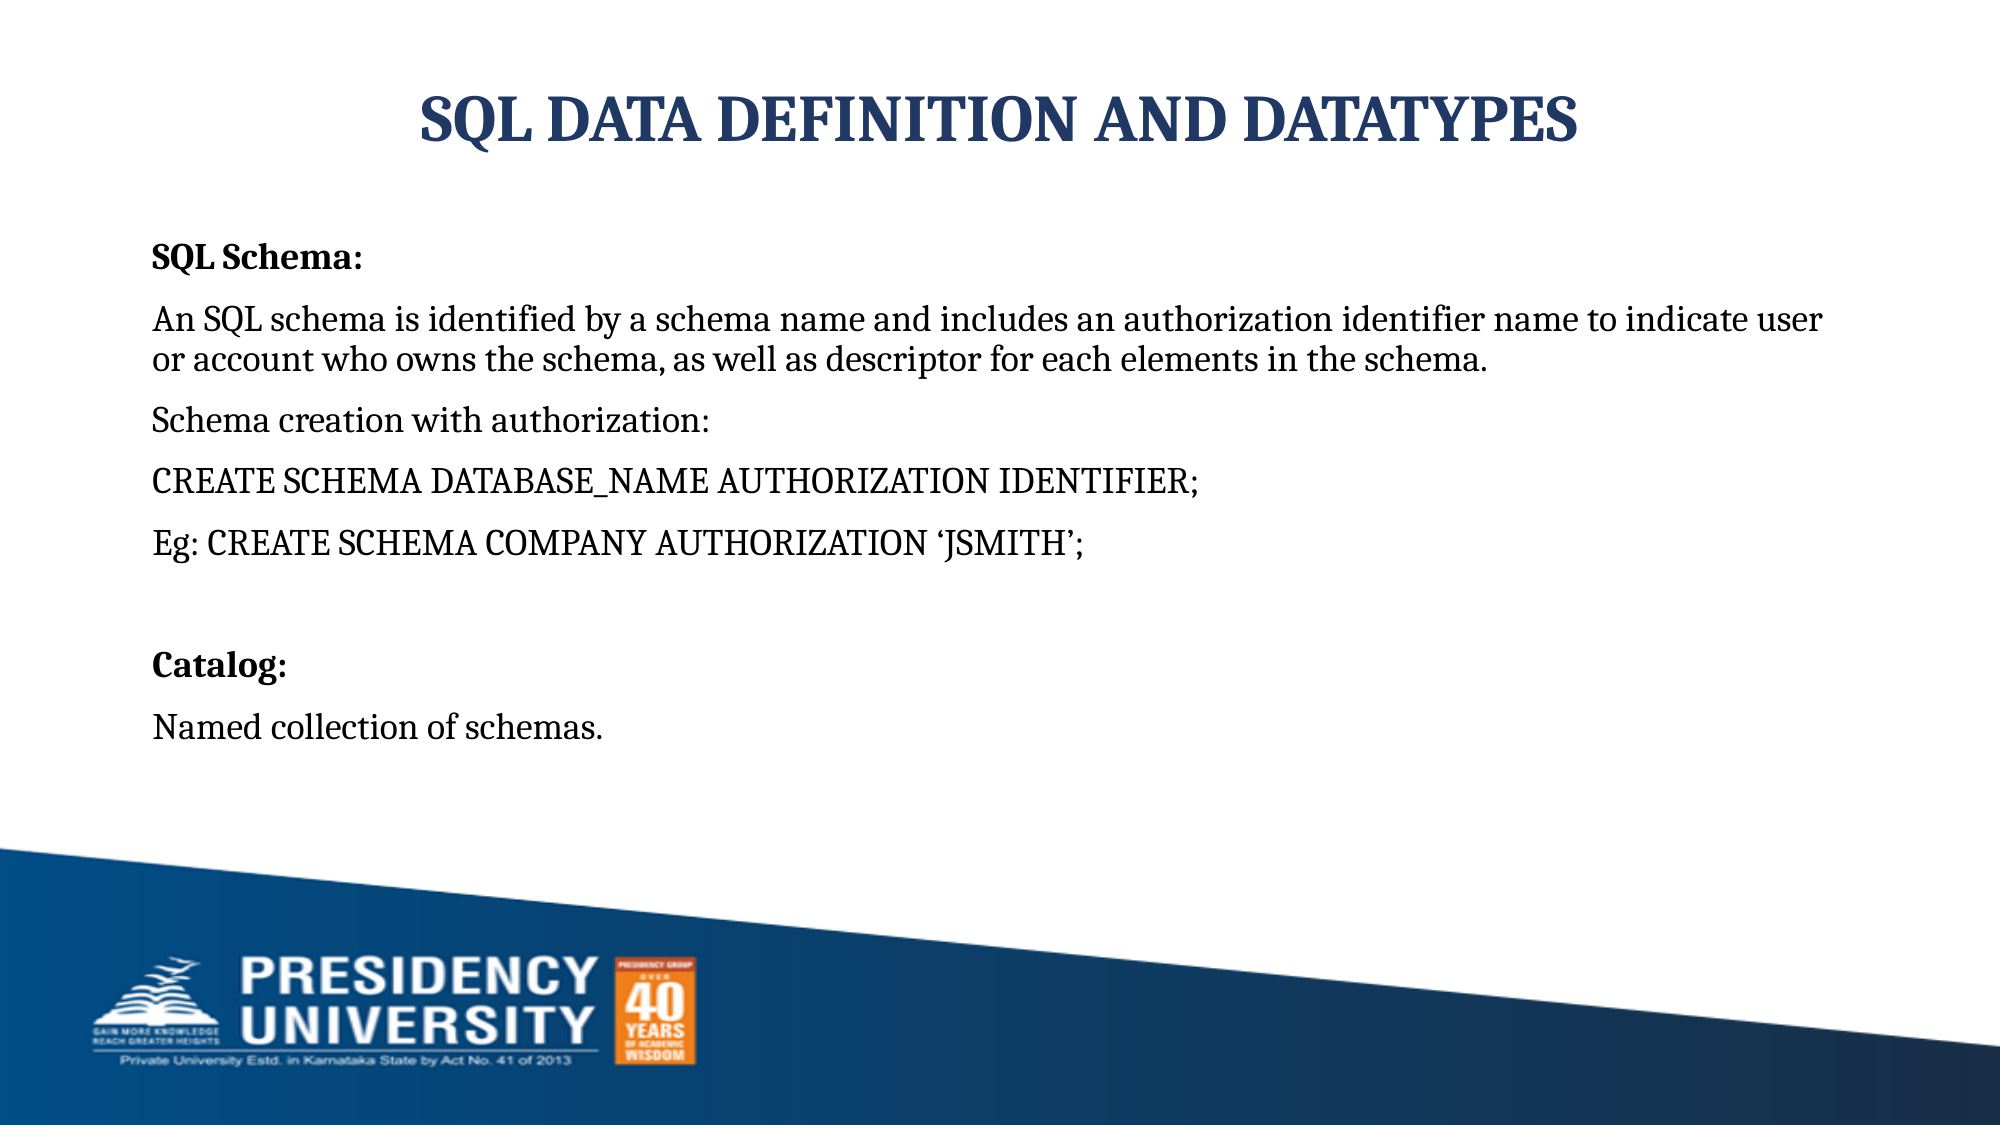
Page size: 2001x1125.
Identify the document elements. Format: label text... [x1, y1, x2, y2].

title SQL DATA DEFINITION AND DATATYPES [137, 51, 1863, 188]
list SQL Schema: An SQL schema is identified by a schema name and includes an authorization identifier name to indicate user or account who owns the schema, as well as descriptor for each elements in the schema. Schema creation with authorization: CREATE SCHEMA DATABASE_NAME AUTHORIZATION IDENTIFIER; Eg: CREATE SCHEMA COMPANY AUTHORIZATION ‘JSMITH’; Catalog: Named collection of schemas. [137, 229, 1863, 944]
picture [0, 845, 2000, 1125]
